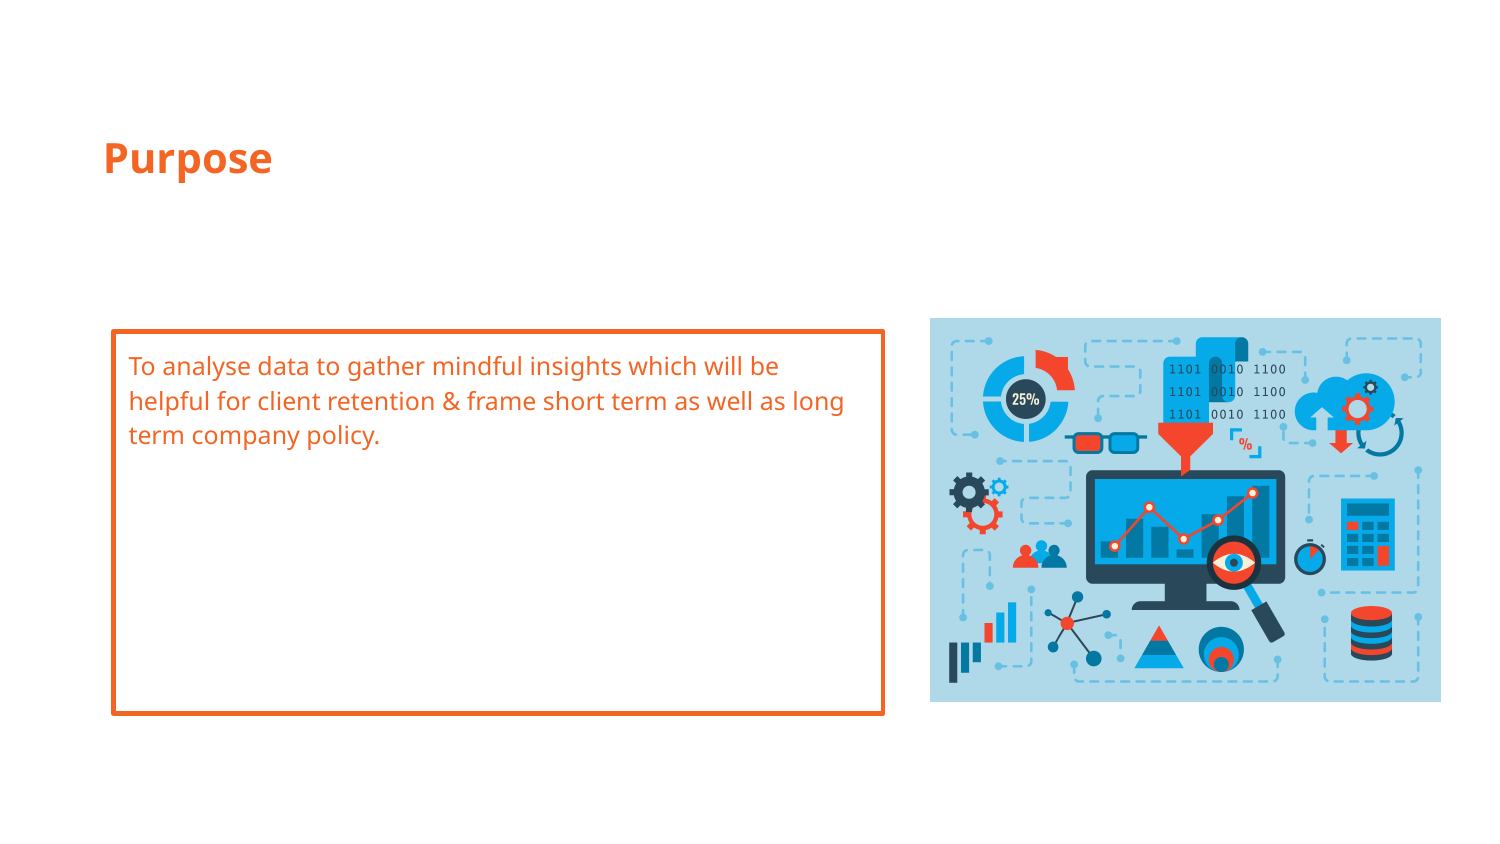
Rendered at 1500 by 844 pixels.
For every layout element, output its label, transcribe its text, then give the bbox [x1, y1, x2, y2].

title To analyse data to gather mindful insights which will be helpful for client retention & frame short term as well as long term company policy. [113, 331, 884, 714]
picture [930, 318, 1441, 702]
title Purpose [87, 116, 941, 243]
